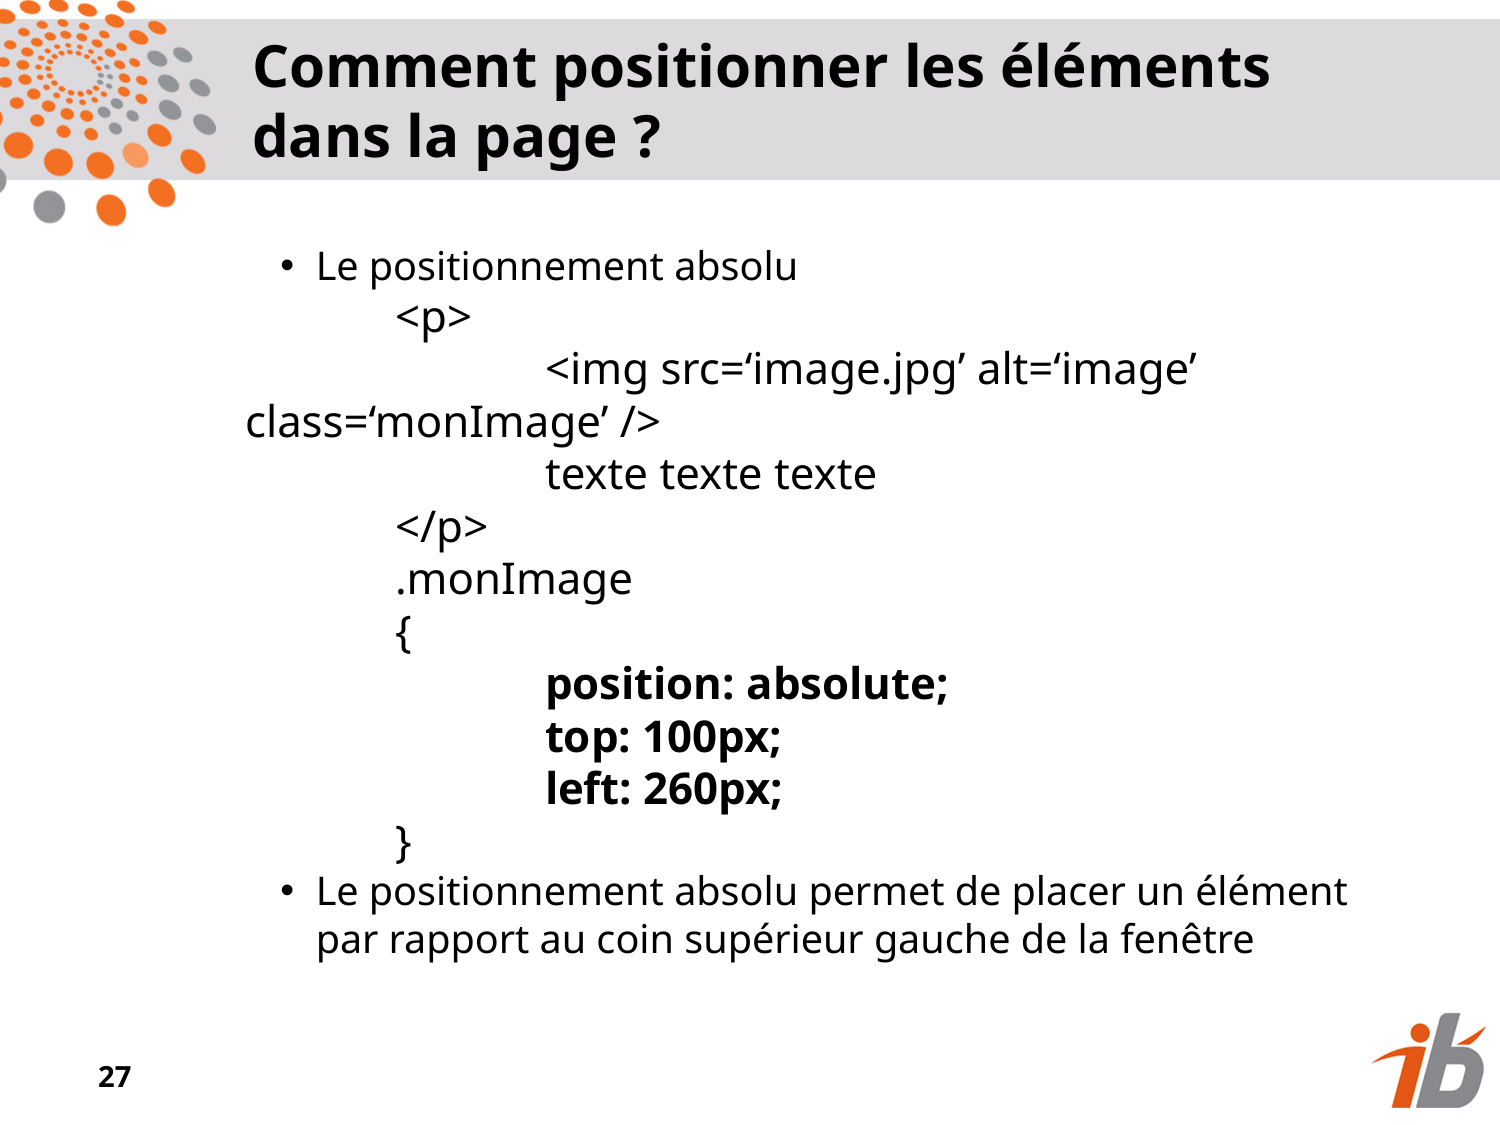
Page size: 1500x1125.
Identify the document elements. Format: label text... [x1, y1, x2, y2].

text_box Comment positionner les éléments dans la page ? [237, 18, 1408, 177]
picture [0, 0, 1500, 1125]
text_box <numéro> [64, 1035, 165, 1121]
text_box Le positionnement absolu <p> <img src=‘image.jpg’ alt=‘image’ class=‘monImage’ /> texte texte texte </p> .monImage { position: absolute; top: 100px; left: 260px; } Le positionnement absolu permet de placer un élément par rapport au coin supérieur gauche de la fenêtre [230, 233, 1412, 976]
